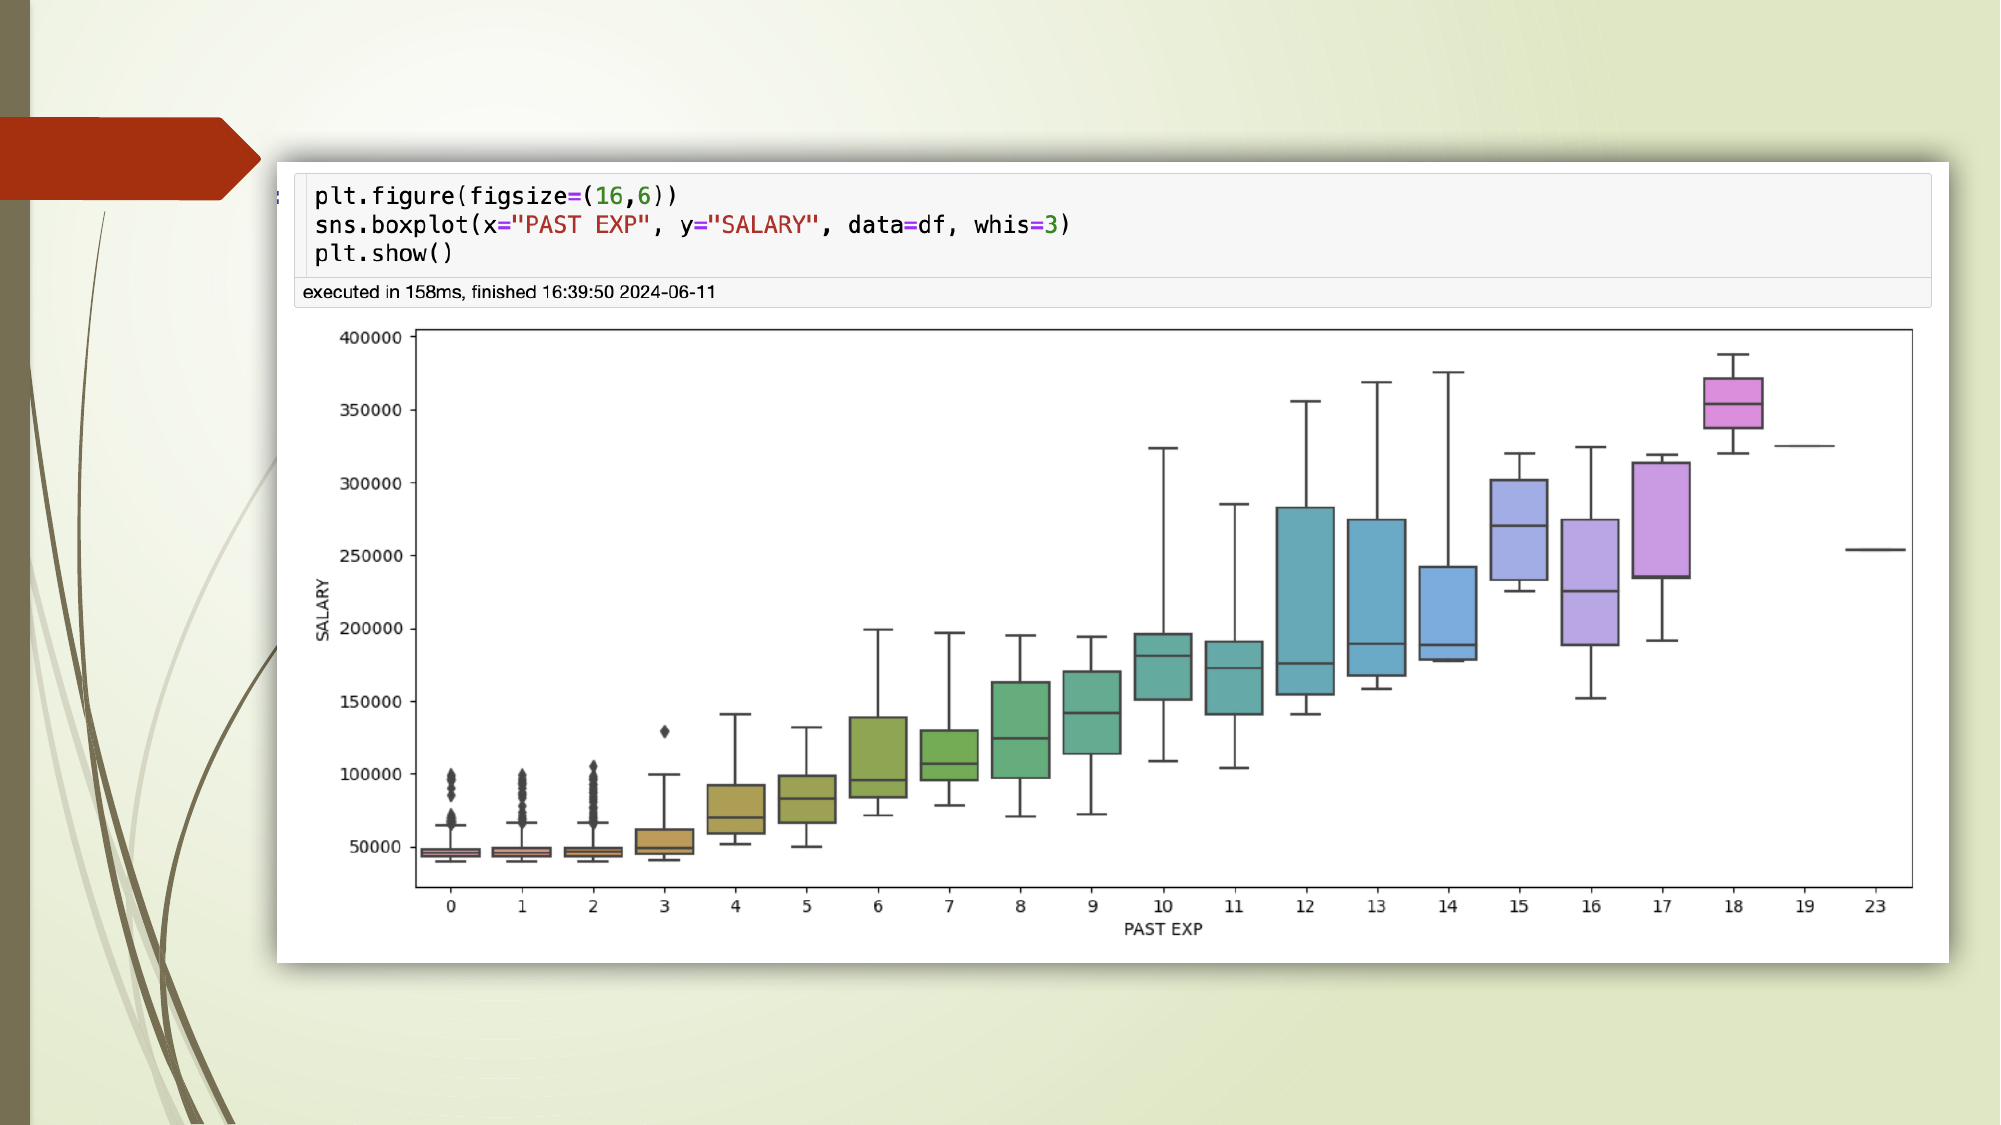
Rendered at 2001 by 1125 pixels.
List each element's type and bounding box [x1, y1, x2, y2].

list [277, 162, 1949, 963]
